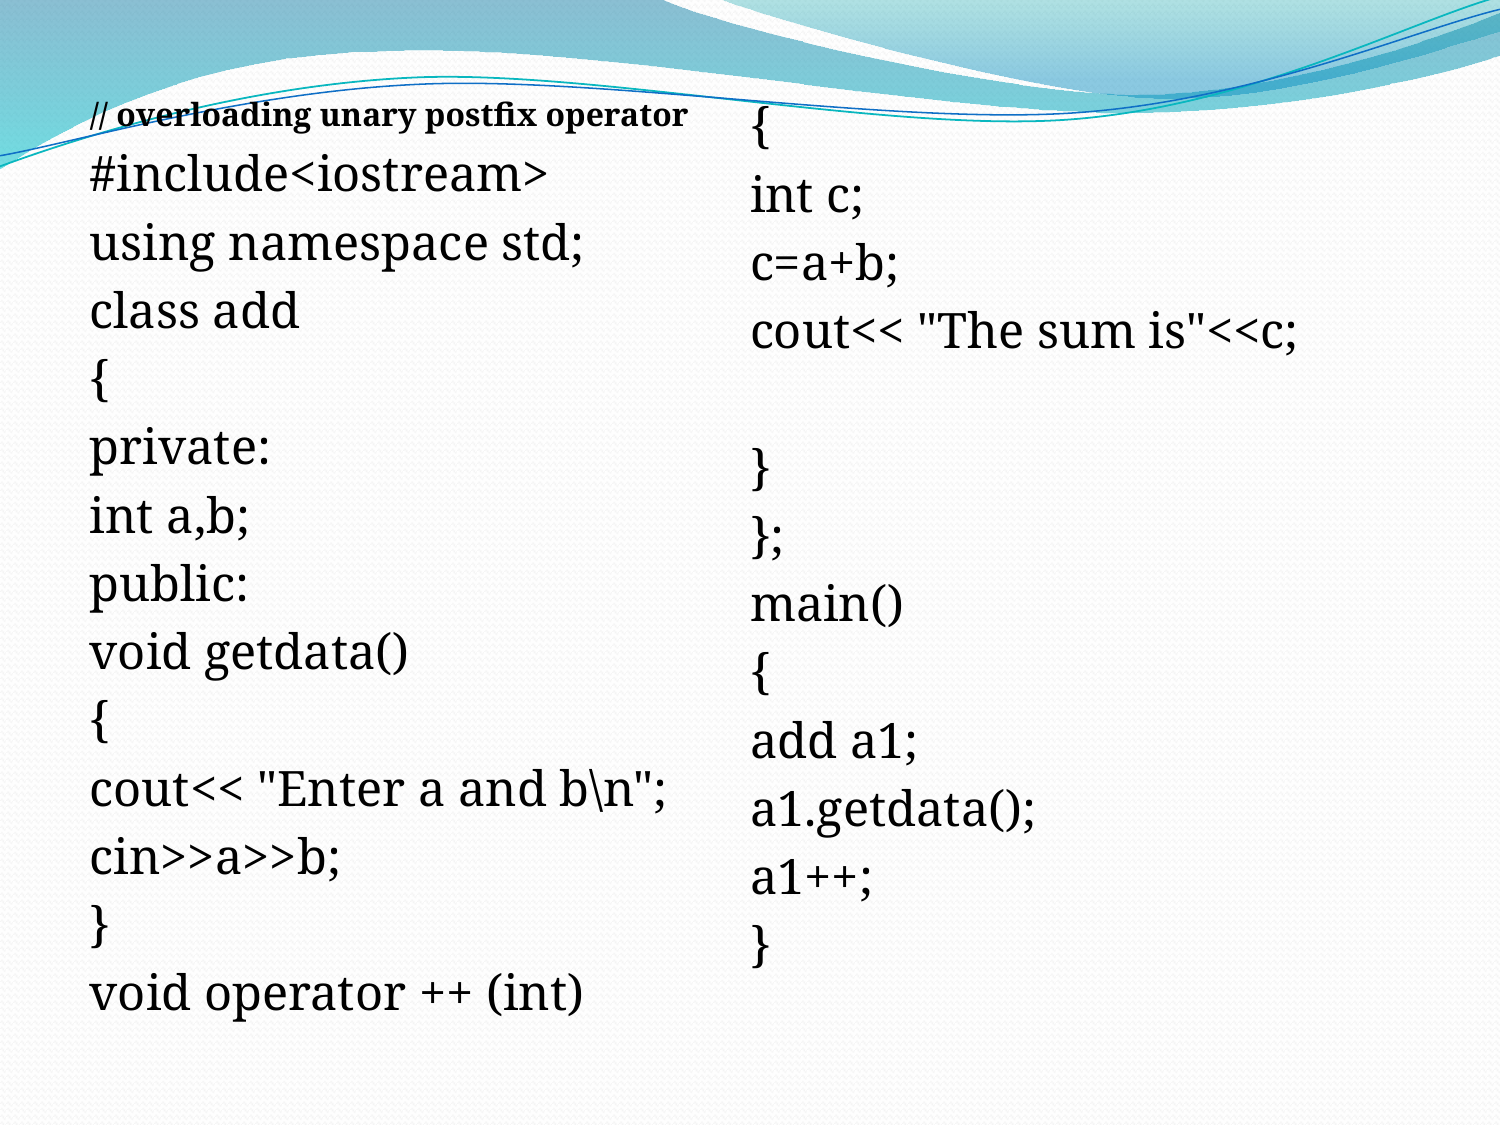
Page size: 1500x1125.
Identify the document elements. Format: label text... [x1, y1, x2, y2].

list // overloading unary postfix operator #include<iostream> using namespace std; class add { private: int a,b; public: void getdata() { cout<< "Enter a and b\n"; cin>>a>>b; } void operator ++ (int) { int c; c=a+b; cout<< "The sum is"<<c; } }; main() { add a1; a1.getdata(); a1++; } [75, 87, 1425, 1038]
